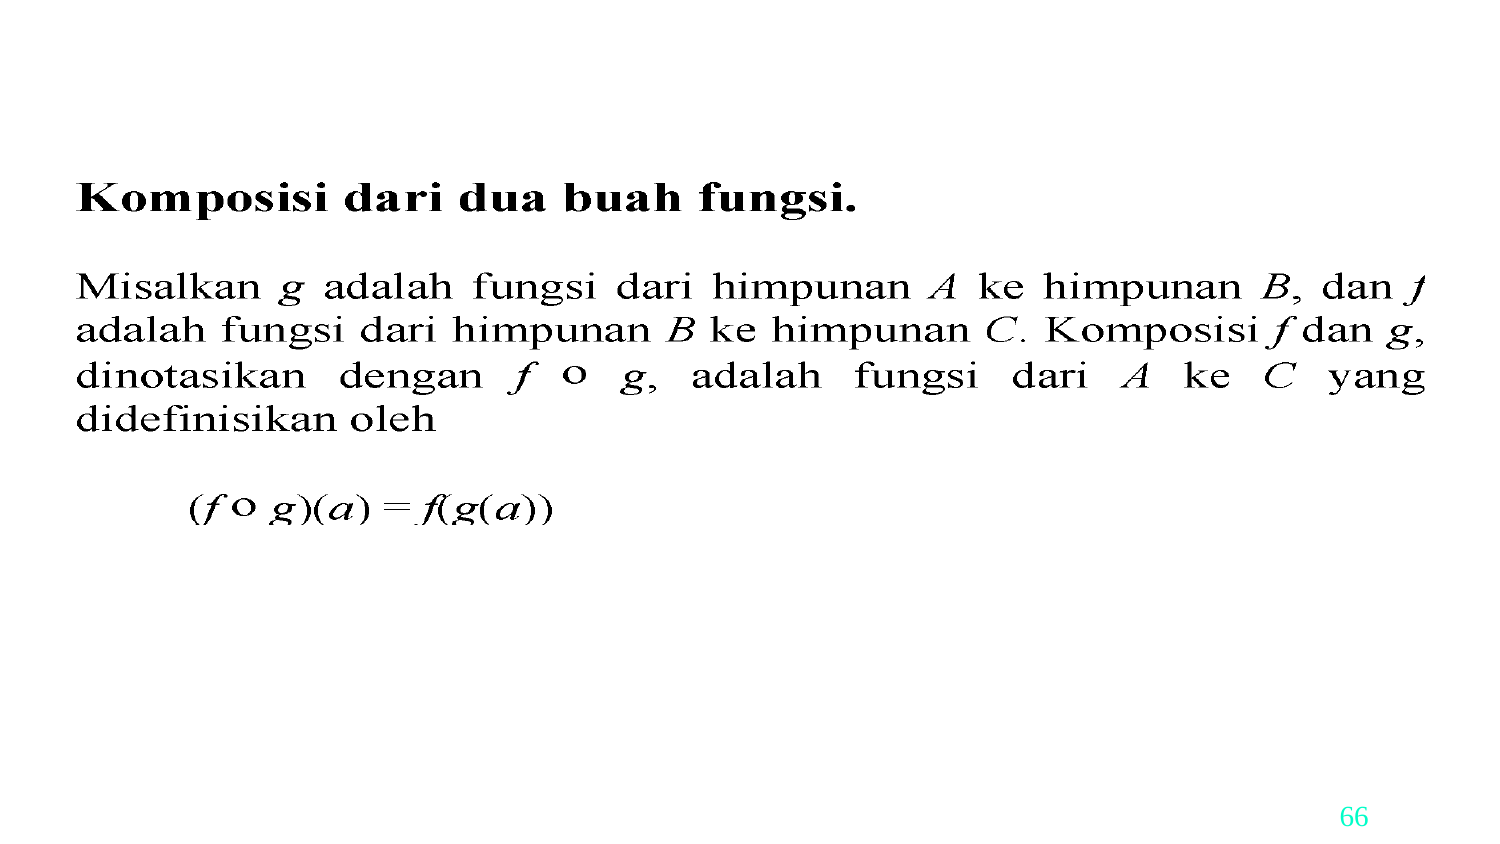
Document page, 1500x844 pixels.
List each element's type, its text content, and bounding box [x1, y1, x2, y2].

picture [74, 168, 1426, 526]
text_box 66 [1071, 783, 1385, 840]
